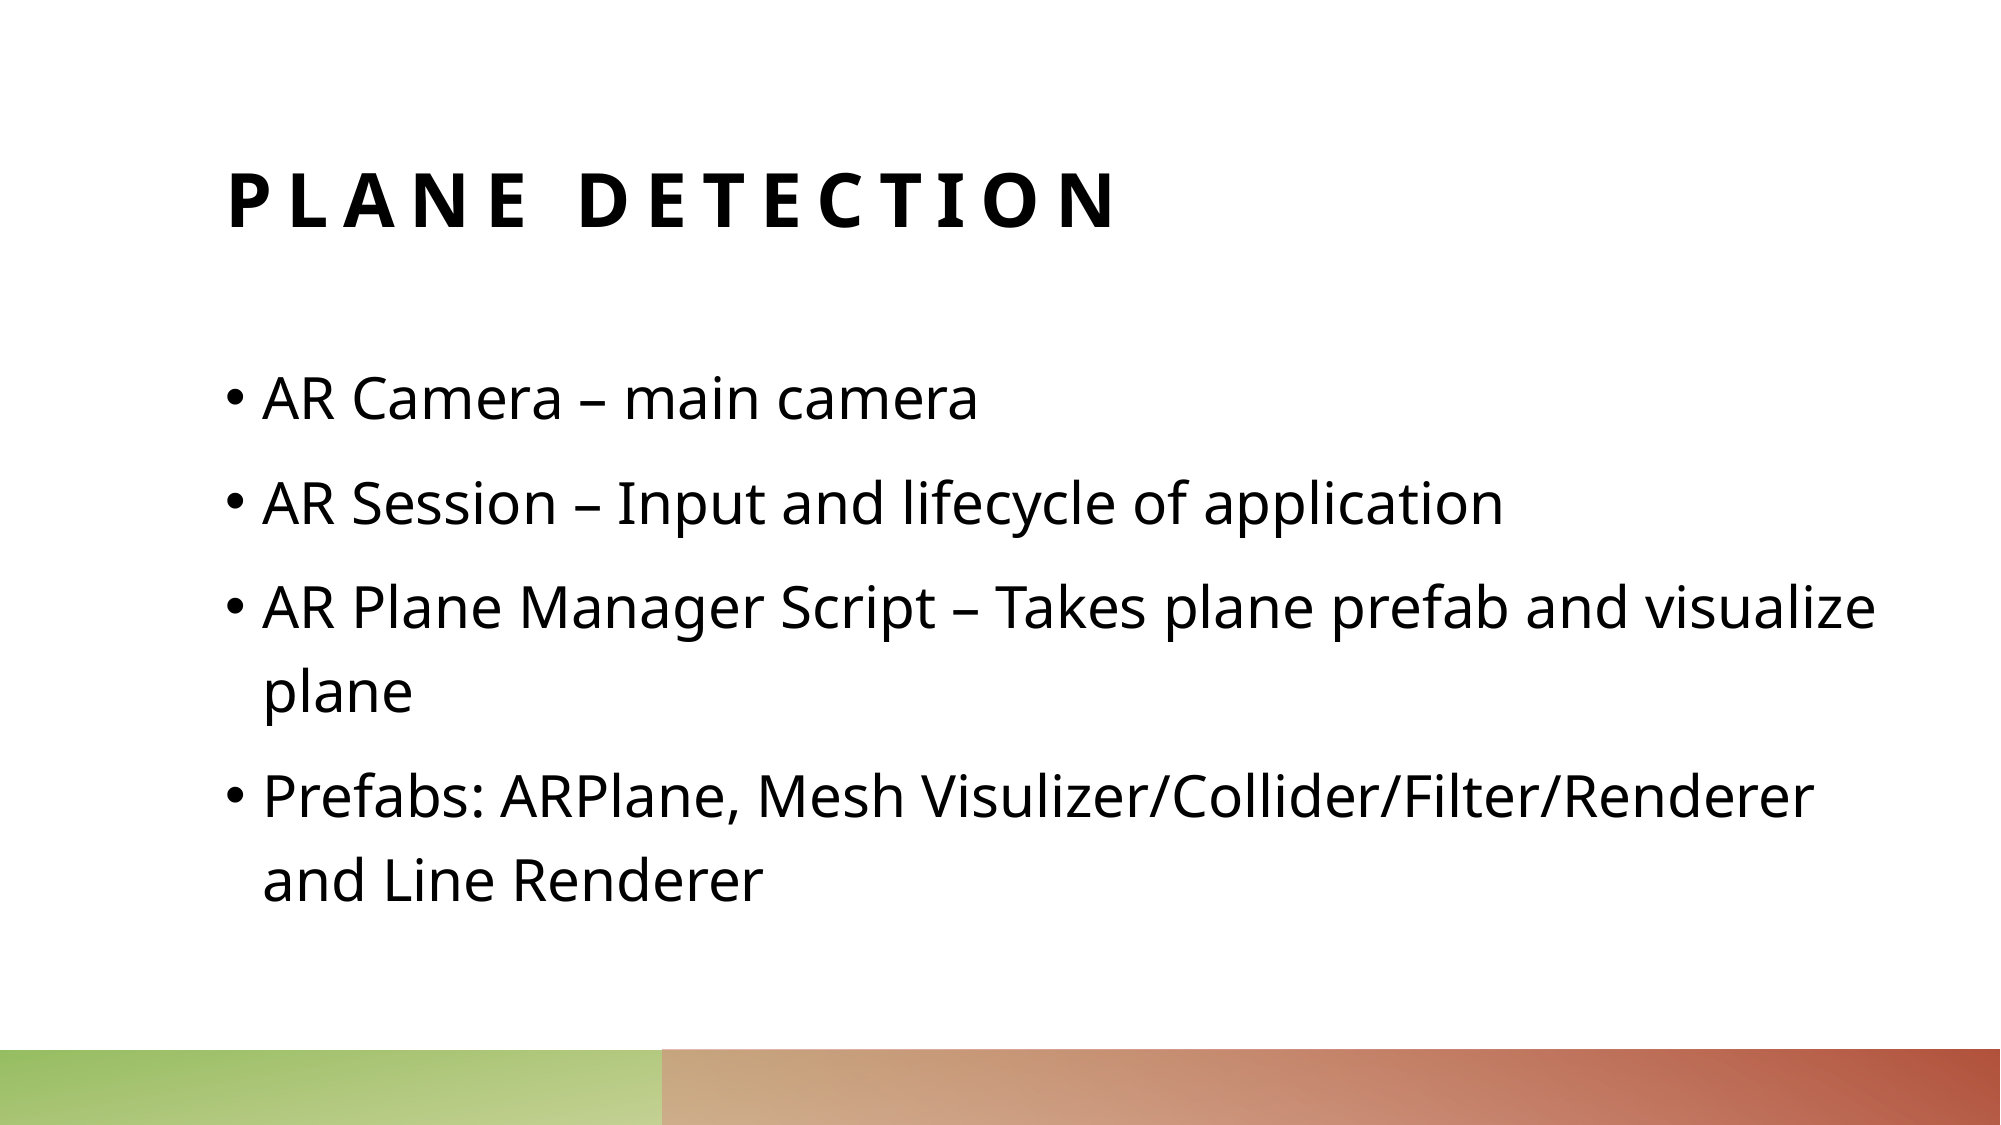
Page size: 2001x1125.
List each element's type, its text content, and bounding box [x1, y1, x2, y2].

title Plane Detection [225, 130, 1905, 333]
list AR Camera – main camera AR Session – Input and lifecycle of application AR Plane Manager Script – Takes plane prefab and visualize plane Prefabs: ARPlane, Mesh Visulizer/Collider/Filter/Renderer and Line Renderer [225, 346, 1905, 996]
